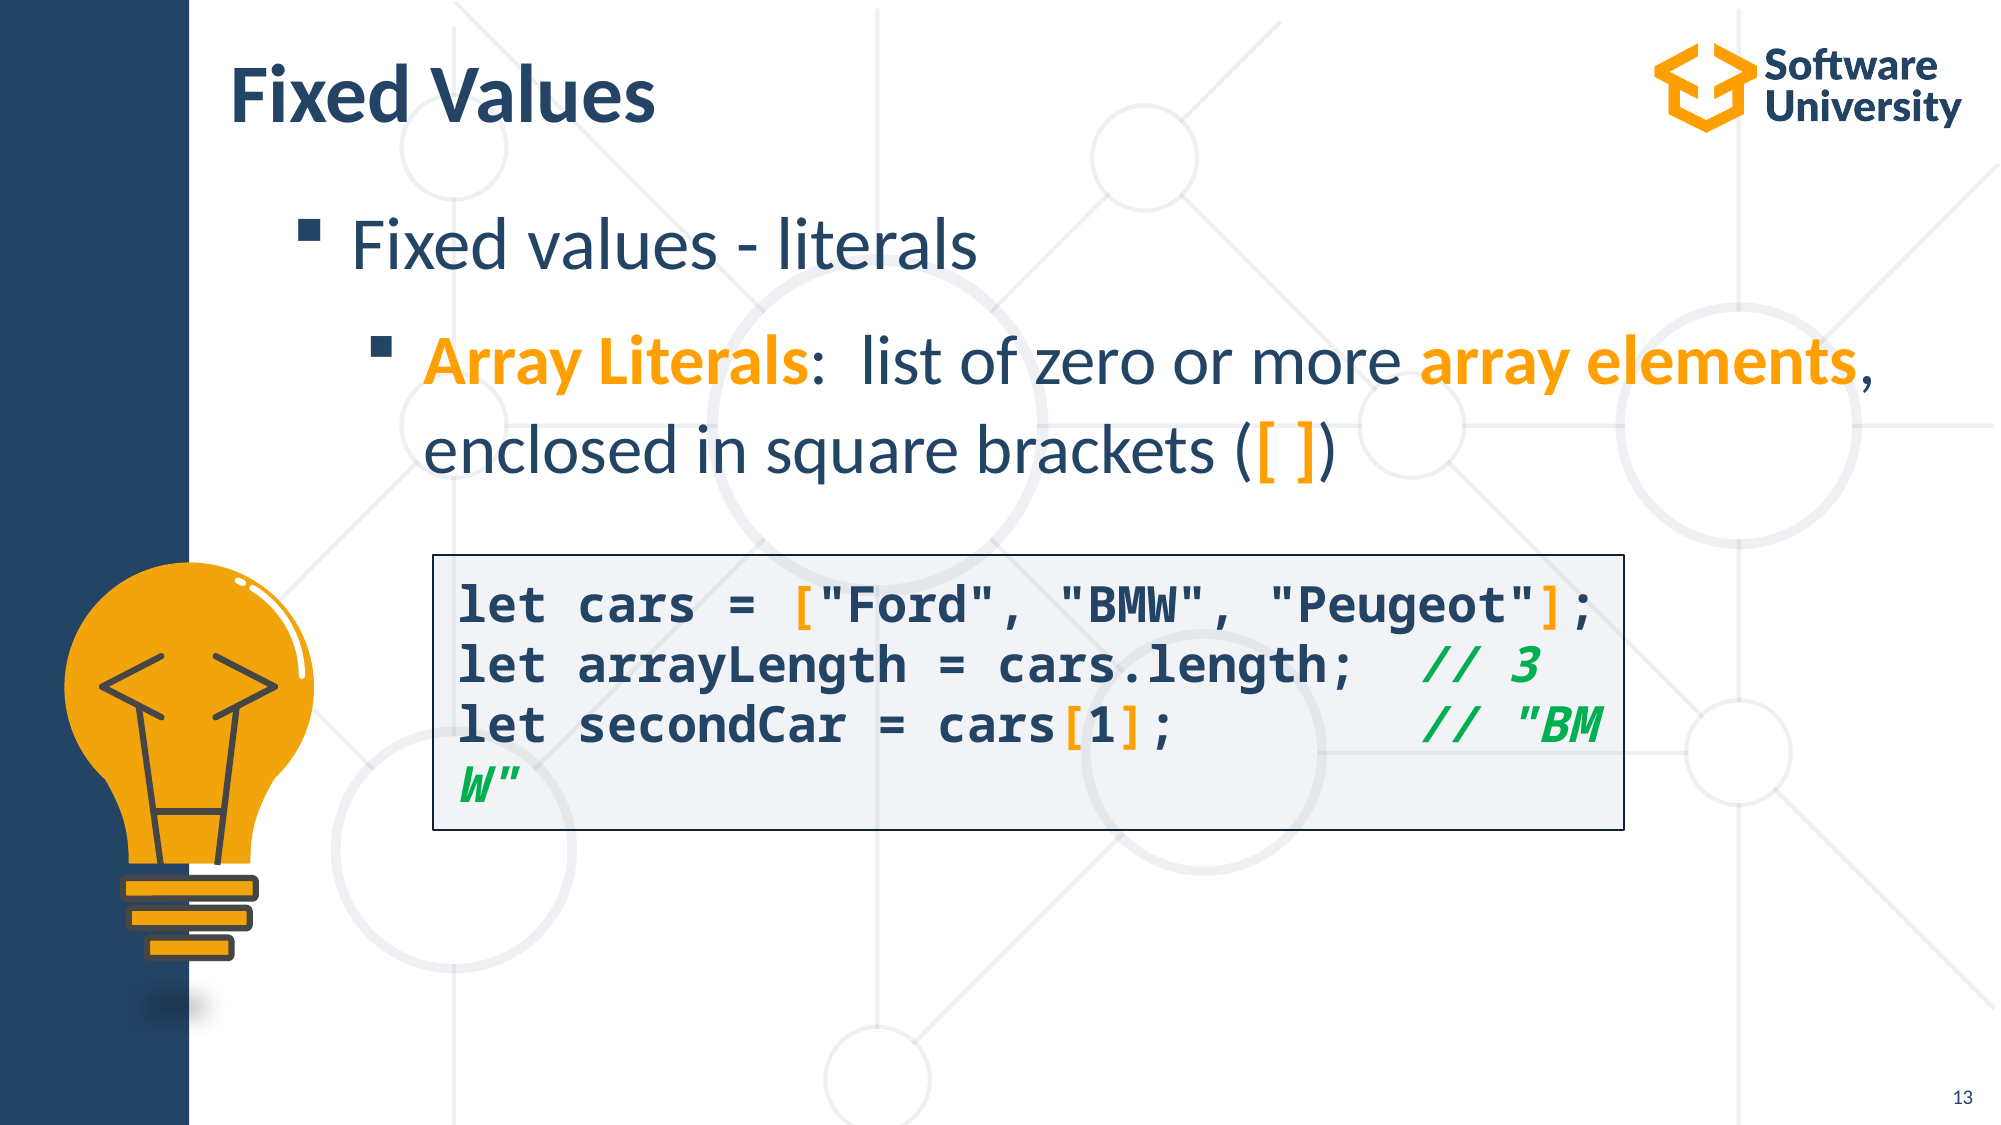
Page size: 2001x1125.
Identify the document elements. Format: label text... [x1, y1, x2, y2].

list Fixed values - literals Array Literals: list of zero or more array elements, enclosed in square brackets ([ ]) [274, 183, 1968, 1094]
picture [1641, 31, 1973, 145]
title Fixed Values [212, 16, 1628, 162]
slide_number 13 [1927, 1067, 1989, 1117]
text_box let cars = ["Ford", "BMW", "Peugeot"]; let arrayLength = cars.length; // 3 let secondCar = cars[1]; // "BMW" [433, 555, 1625, 831]
